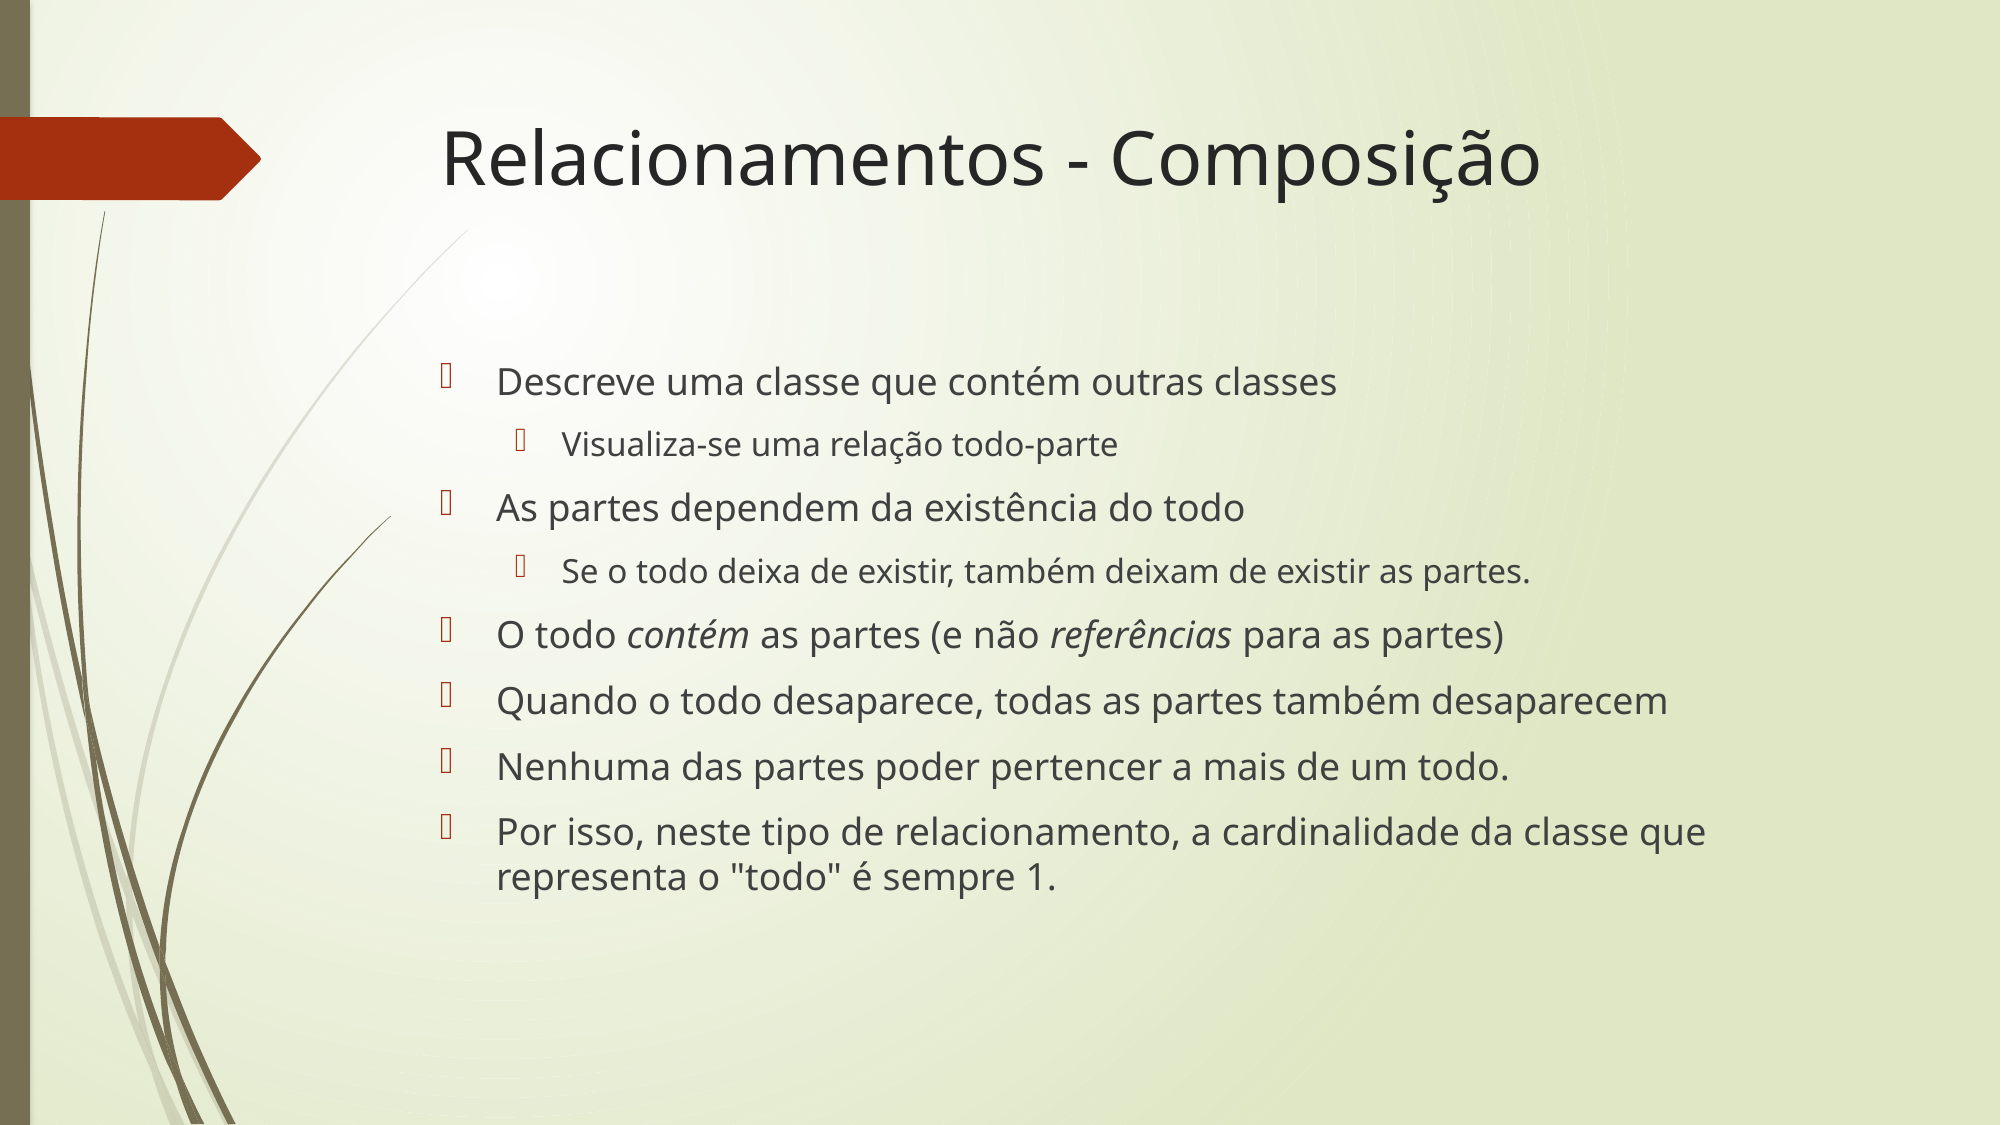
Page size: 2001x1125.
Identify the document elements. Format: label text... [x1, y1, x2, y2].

title Relacionamentos - Composição [425, 102, 1888, 313]
list Descreve uma classe que contém outras classes Visualiza-se uma relação todo-parte As partes dependem da existência do todo Se o todo deixa de existir, também deixam de existir as partes. O todo contém as partes (e não referências para as partes) Quando o todo desaparece, todas as partes também desaparecem Nenhuma das partes poder pertencer a mais de um todo. Por isso, neste tipo de relacionamento, a cardinalidade da classe que representa o "todo" é sempre 1. [424, 350, 1888, 970]
